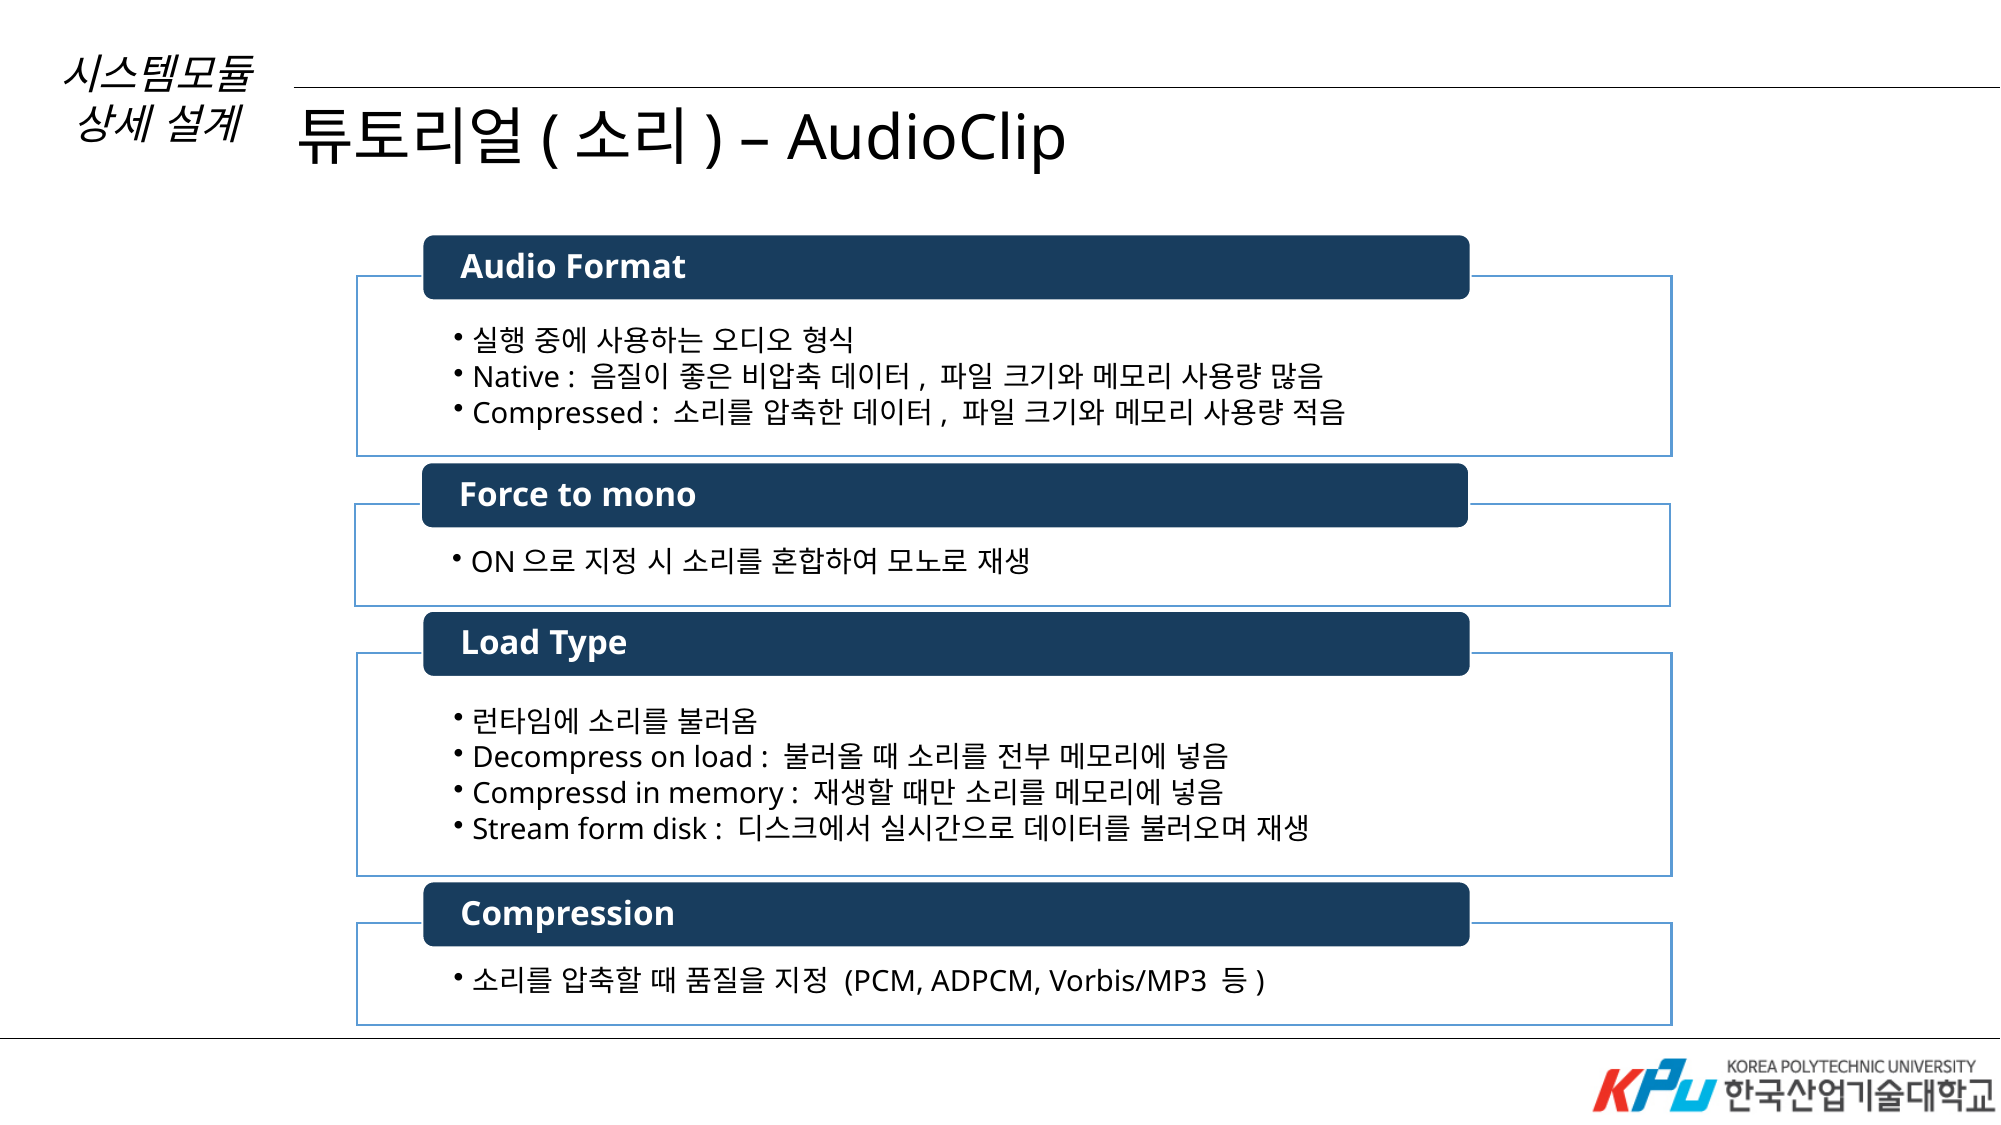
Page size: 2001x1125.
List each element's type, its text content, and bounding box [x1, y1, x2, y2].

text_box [351, 276, 1672, 456]
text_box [422, 234, 1471, 301]
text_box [422, 881, 1471, 948]
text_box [420, 462, 1470, 529]
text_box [349, 504, 1670, 606]
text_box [351, 652, 1672, 877]
text_box 시스템모듈 상세 설계 [31, 40, 282, 156]
picture [1587, 1040, 2000, 1125]
text_box 튜토리얼(소리) – AudioClip [281, 90, 1841, 180]
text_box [422, 610, 1471, 677]
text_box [351, 923, 1672, 1025]
